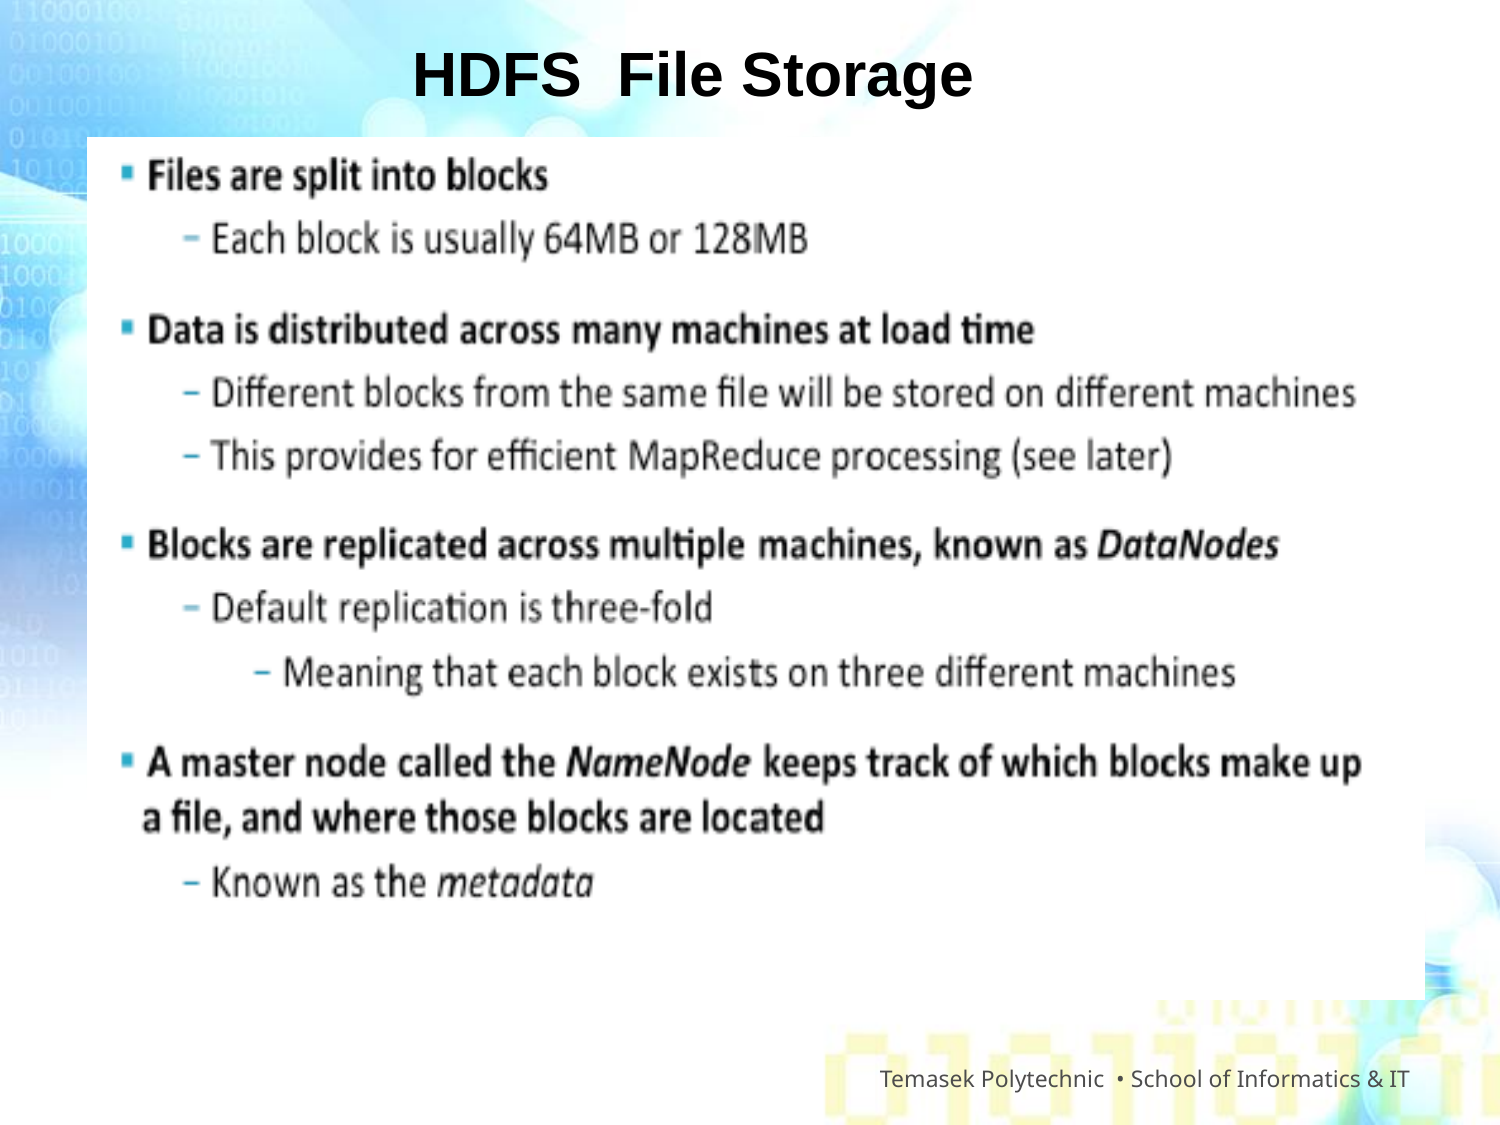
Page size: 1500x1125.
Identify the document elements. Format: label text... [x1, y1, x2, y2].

picture [0, 0, 1500, 1125]
title HDFS File Storage [24, 37, 1363, 105]
